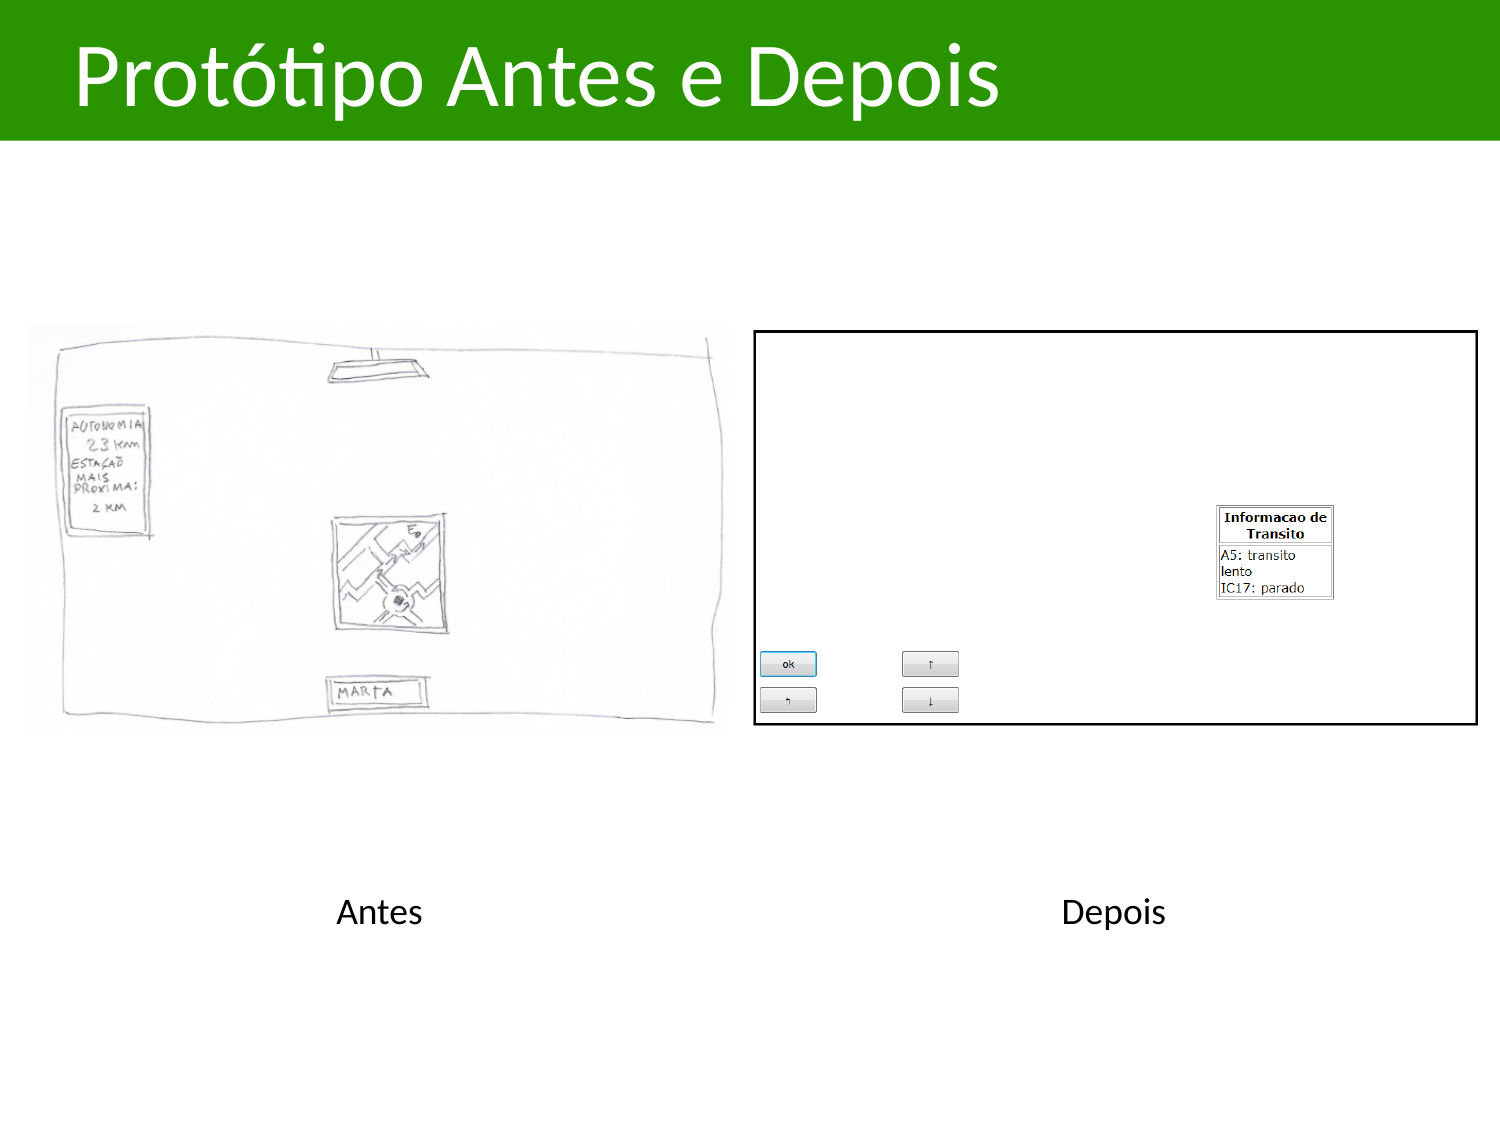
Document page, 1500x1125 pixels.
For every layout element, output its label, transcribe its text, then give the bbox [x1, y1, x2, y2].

text_box Depois [1046, 879, 1182, 940]
title Protótipo Antes e Depois [0, 0, 1500, 141]
picture [749, 325, 1479, 726]
picture [29, 325, 731, 737]
text_box Antes [321, 879, 438, 940]
